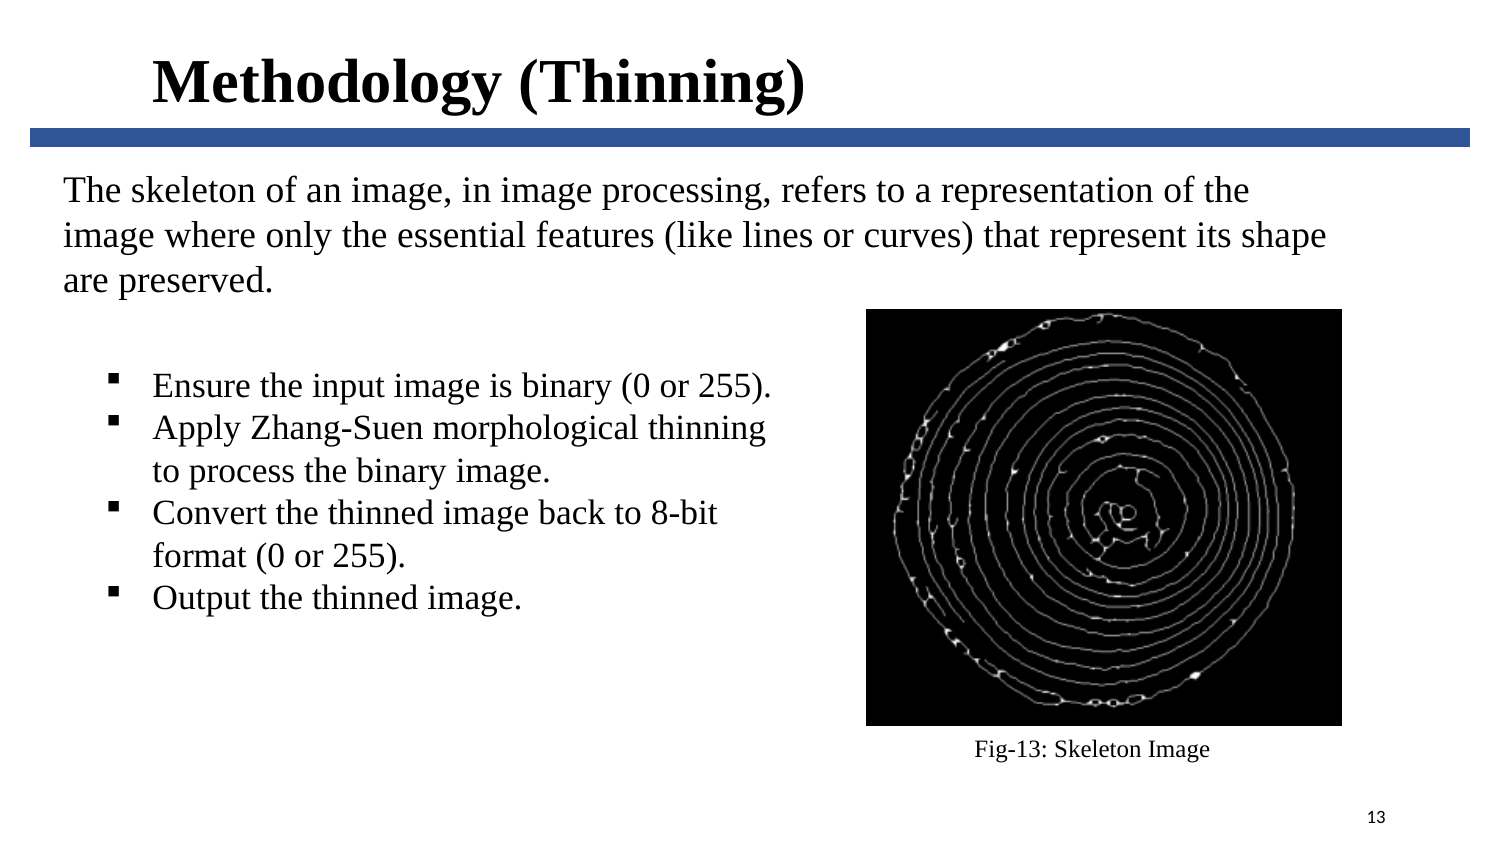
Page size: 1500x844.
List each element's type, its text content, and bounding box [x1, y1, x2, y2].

text_box [29, 126, 1471, 149]
slide_number 13 [1059, 793, 1397, 839]
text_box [866, 309, 1382, 785]
text_box The skeleton of an image, in image processing, refers to a representation of the image where only the essential features (like lines or curves) that represent its shape are preserved. [48, 158, 1360, 308]
text_box Methodology (Thinning) [141, 42, 1471, 126]
text_box Ensure the input image is binary (0 or 255). Apply Zhang-Suen morphological thinning to process the binary image. Convert the thinned image back to 8-bit format (0 or 255). Output the thinned image. [90, 354, 806, 625]
